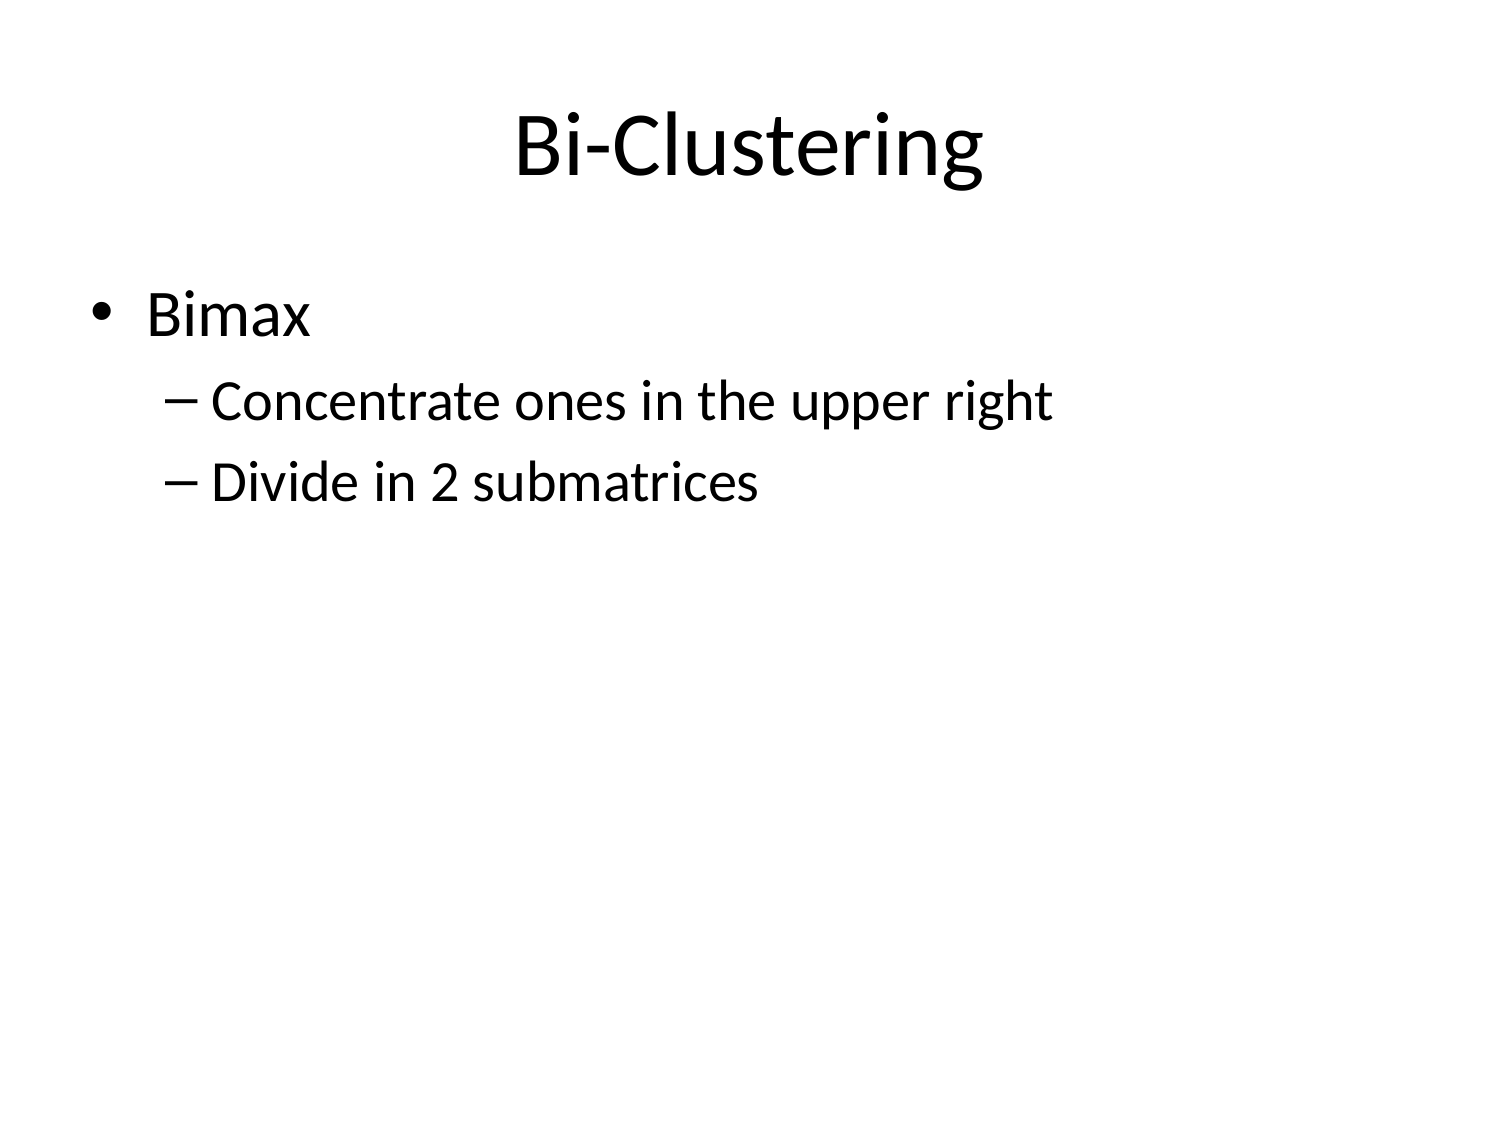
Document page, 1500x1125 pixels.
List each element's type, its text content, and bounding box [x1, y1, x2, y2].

list Bimax Concentrate ones in the upper right Divide in 2 submatrices [75, 262, 1425, 1005]
title Bi-Clustering [75, 45, 1425, 233]
